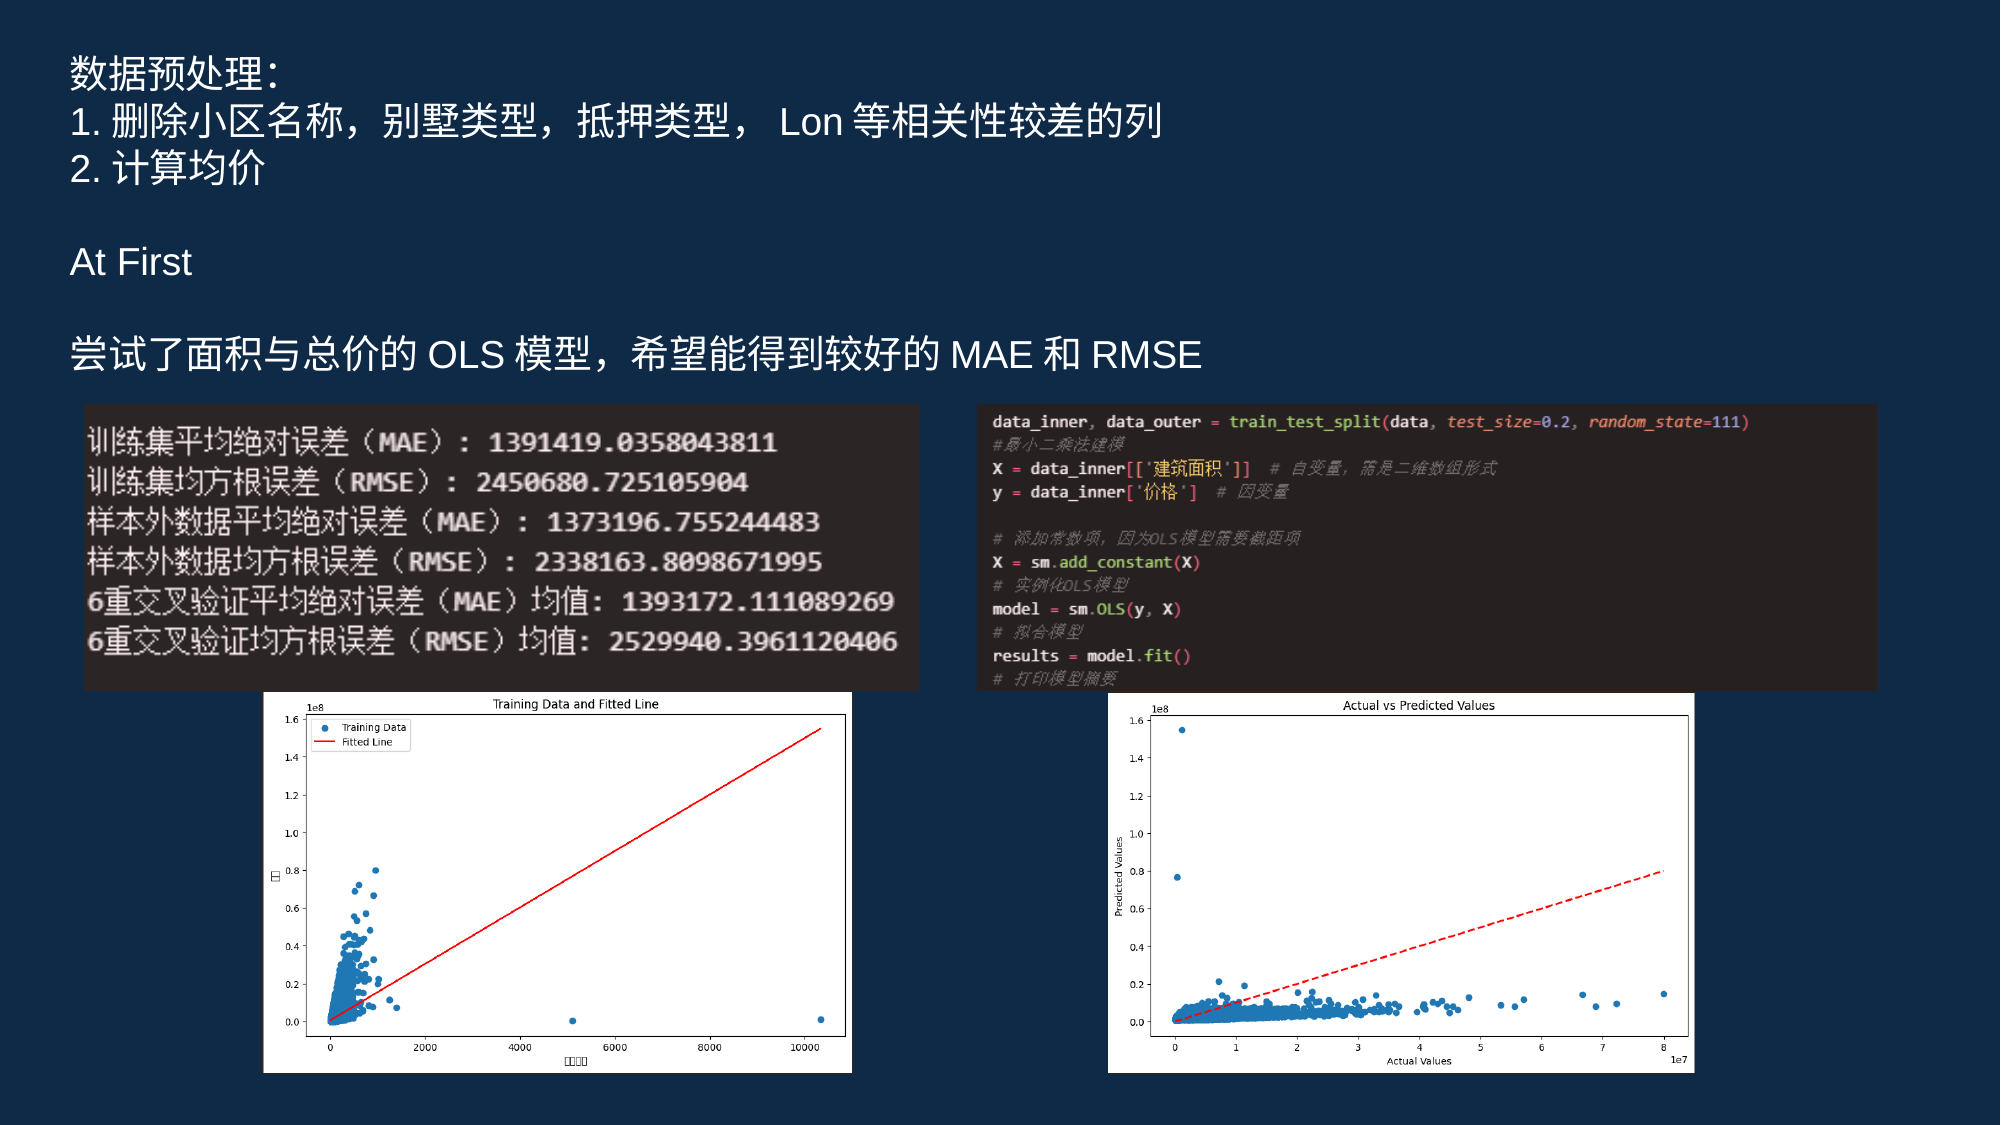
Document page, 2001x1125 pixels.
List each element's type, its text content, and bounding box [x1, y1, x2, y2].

picture [977, 404, 1878, 1074]
picture [84, 404, 920, 1074]
text_box 数据预处理： 1.删除小区名称，别墅类型，抵押类型，Lon等相关性较差的列 2.计算均价 At First 尝试了面积与总价的OLS模型，希望能得到较好的MAE和RMSE [54, 42, 1964, 1071]
